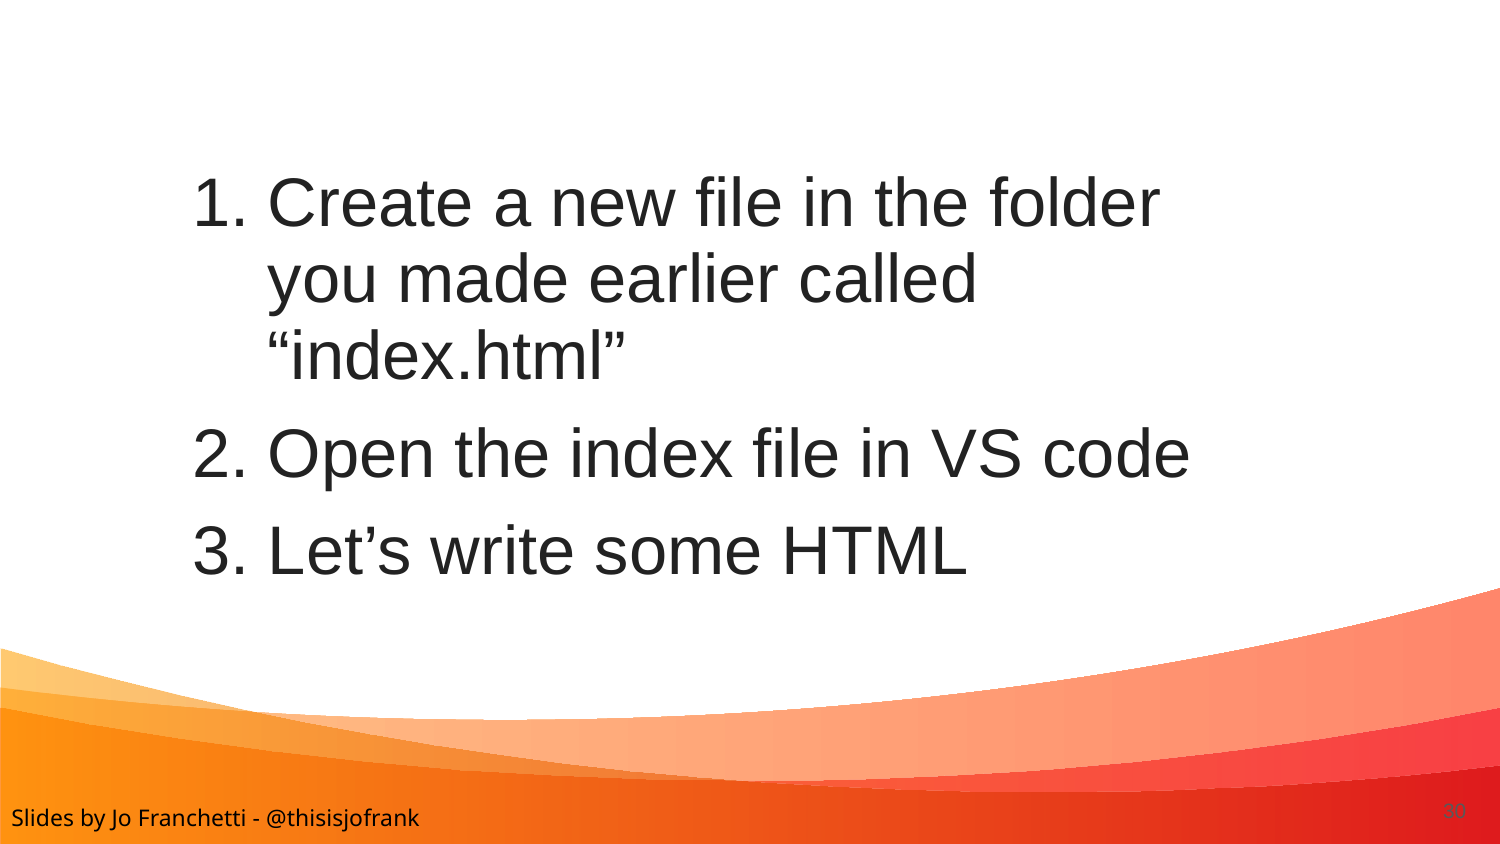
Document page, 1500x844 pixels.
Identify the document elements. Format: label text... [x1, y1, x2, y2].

title Create a new file in the folder you made earlier called “index.html” Open the index file in VS code Let’s write some HTML [169, 148, 1307, 643]
slide_number ‹#› [1391, 779, 1482, 844]
